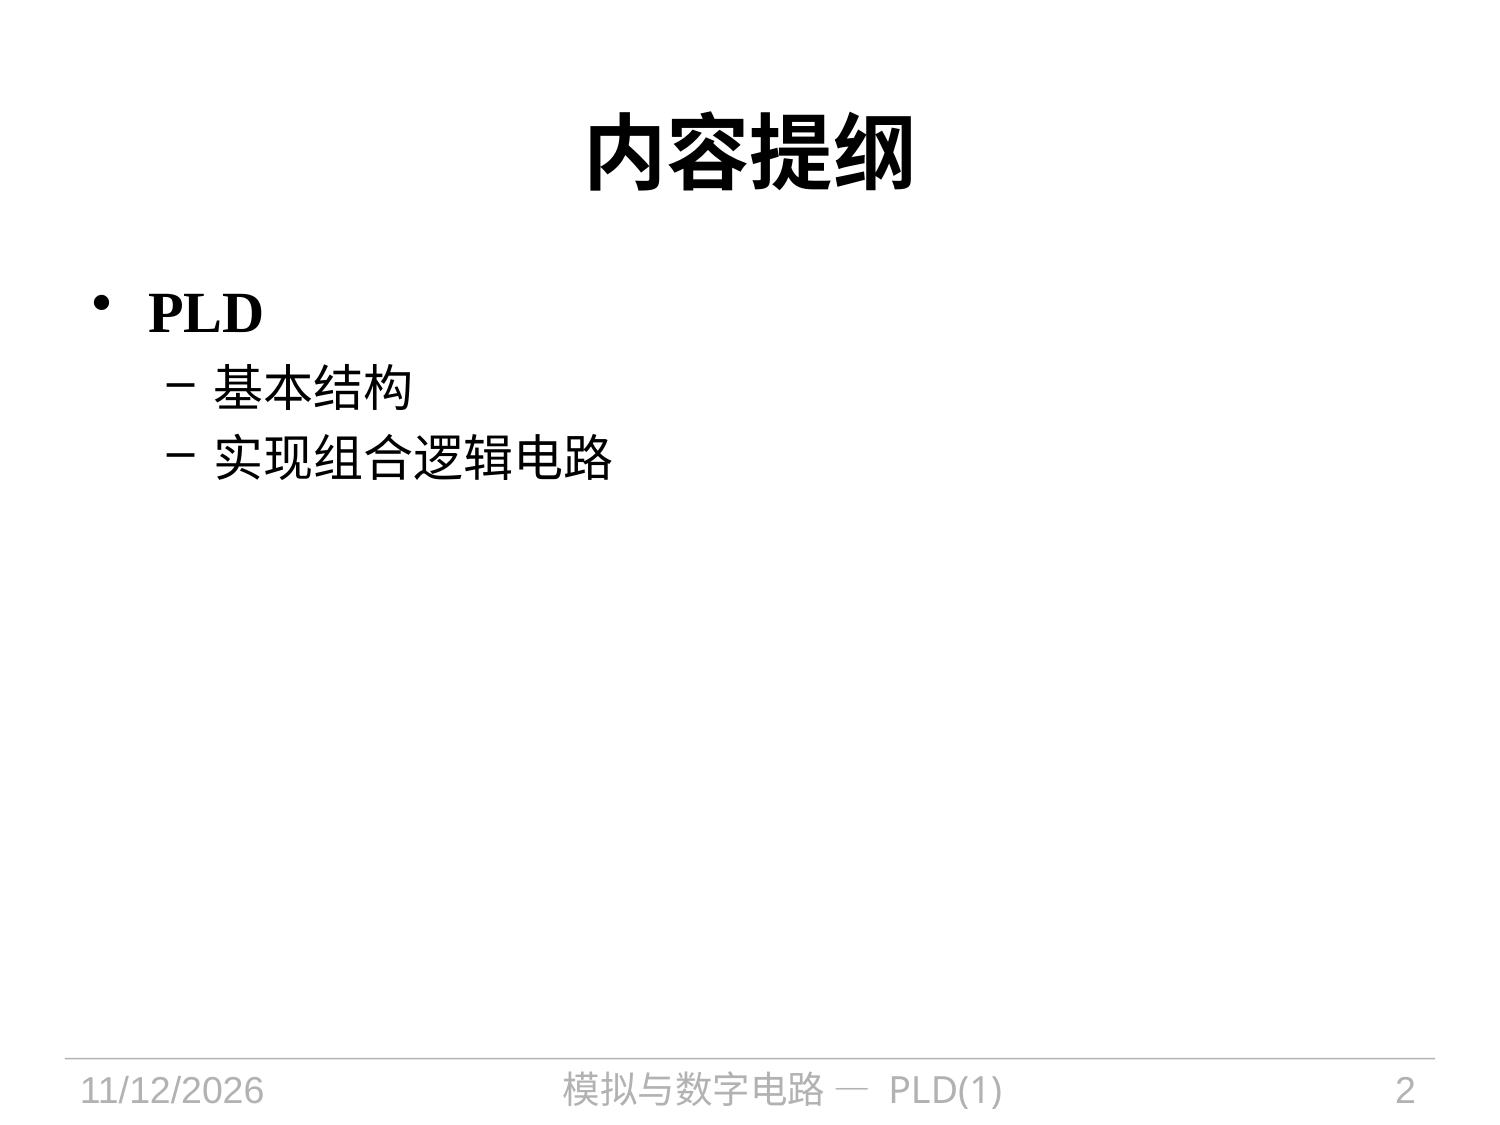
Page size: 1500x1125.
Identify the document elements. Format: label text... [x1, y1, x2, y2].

slide_number 2 [1230, 1058, 1431, 1125]
list PLD 基本结构 实现组合逻辑电路 [76, 267, 1427, 1053]
footer 模拟与数字电路 — PLD(1) [359, 1058, 1205, 1125]
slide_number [64, 1058, 348, 1125]
title 内容提纲 [75, 55, 1425, 244]
